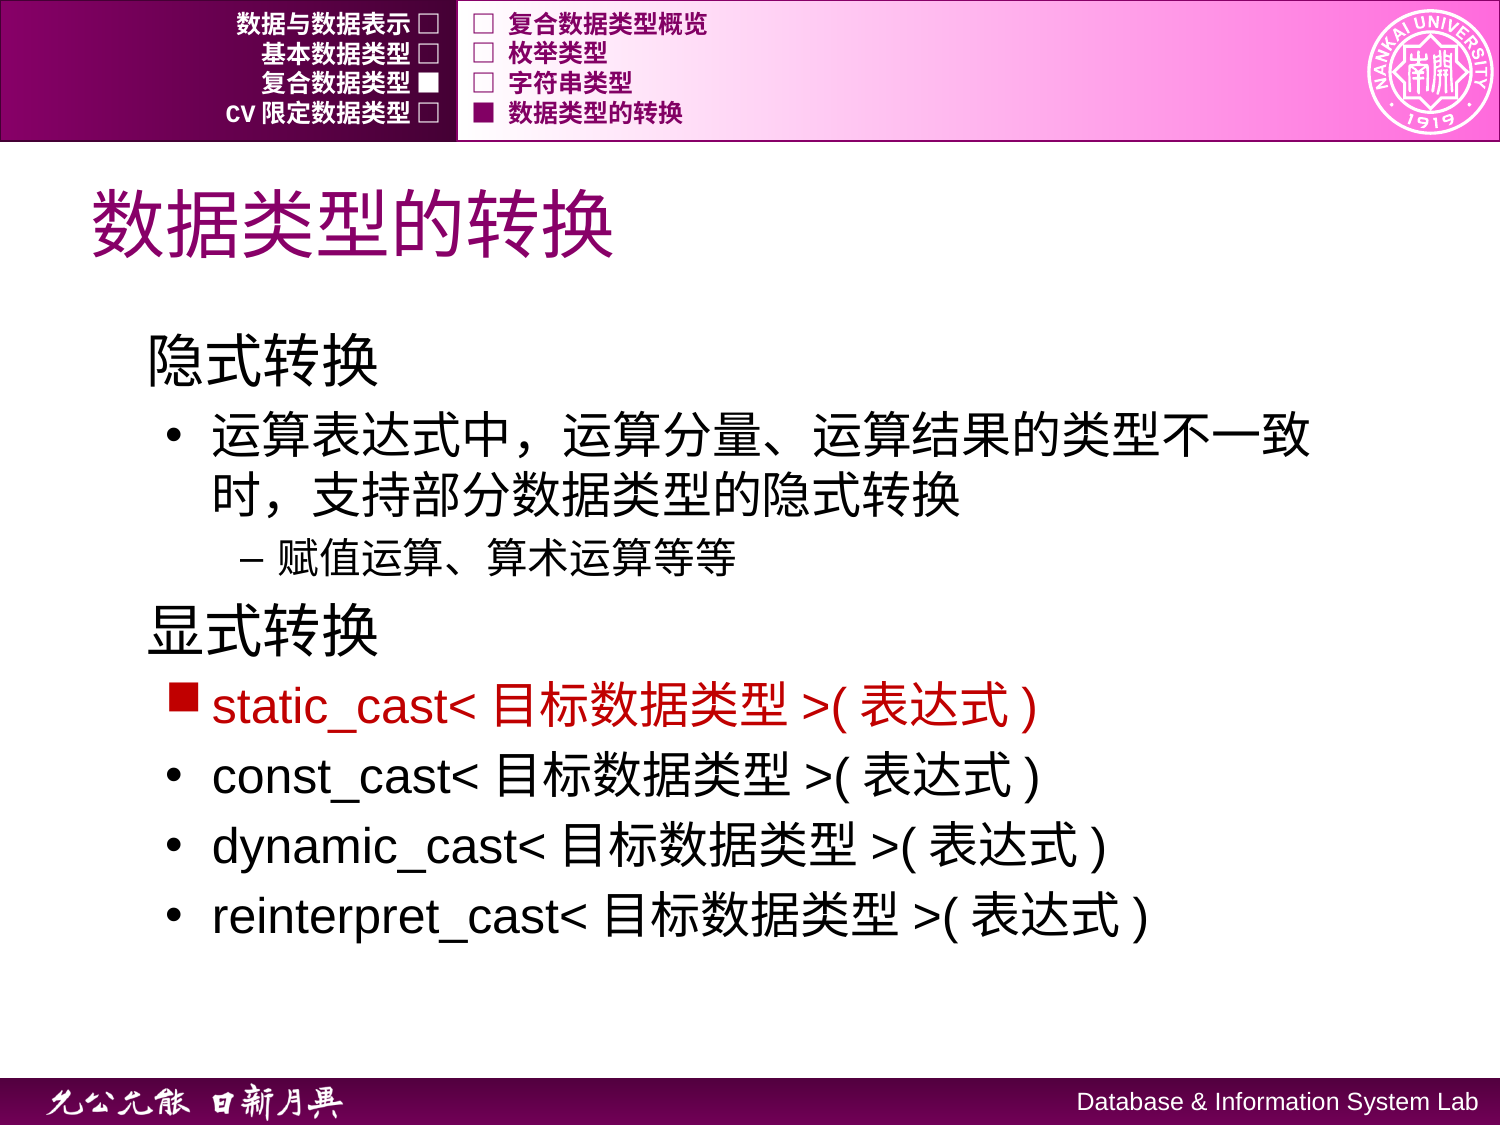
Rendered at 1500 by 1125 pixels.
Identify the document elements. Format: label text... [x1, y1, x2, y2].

text_box CV限定数据类型 □ [0, 95, 455, 129]
text_box □ 复合数据类型概览 [455, 7, 1361, 36]
text_box 数据与数据表示 □ [0, 7, 455, 36]
picture [35, 1081, 356, 1122]
text_box 基本数据类型 □ [0, 36, 455, 66]
text_box □ 枚举类型 [455, 36, 1361, 66]
text_box □ 字符串类型 [455, 66, 1361, 95]
list 隐式转换 运算表达式中，运算分量、运算结果的类型不一致时，支持部分数据类型的隐式转换 赋值运算、算术运算等等 显式转换 static_cast<目标数据类型>(表达式) const_cast<目标数据类型>(表达式) dynamic_cast<目标数据类型>(表达式) reinterpret_cast<目标数据类型>(表达式) [74, 316, 1426, 1055]
title 数据类型的转换 [74, 163, 1426, 282]
text_box ■ 数据类型的转换 [455, 95, 1361, 129]
text_box 复合数据类型 ■ [0, 66, 455, 95]
